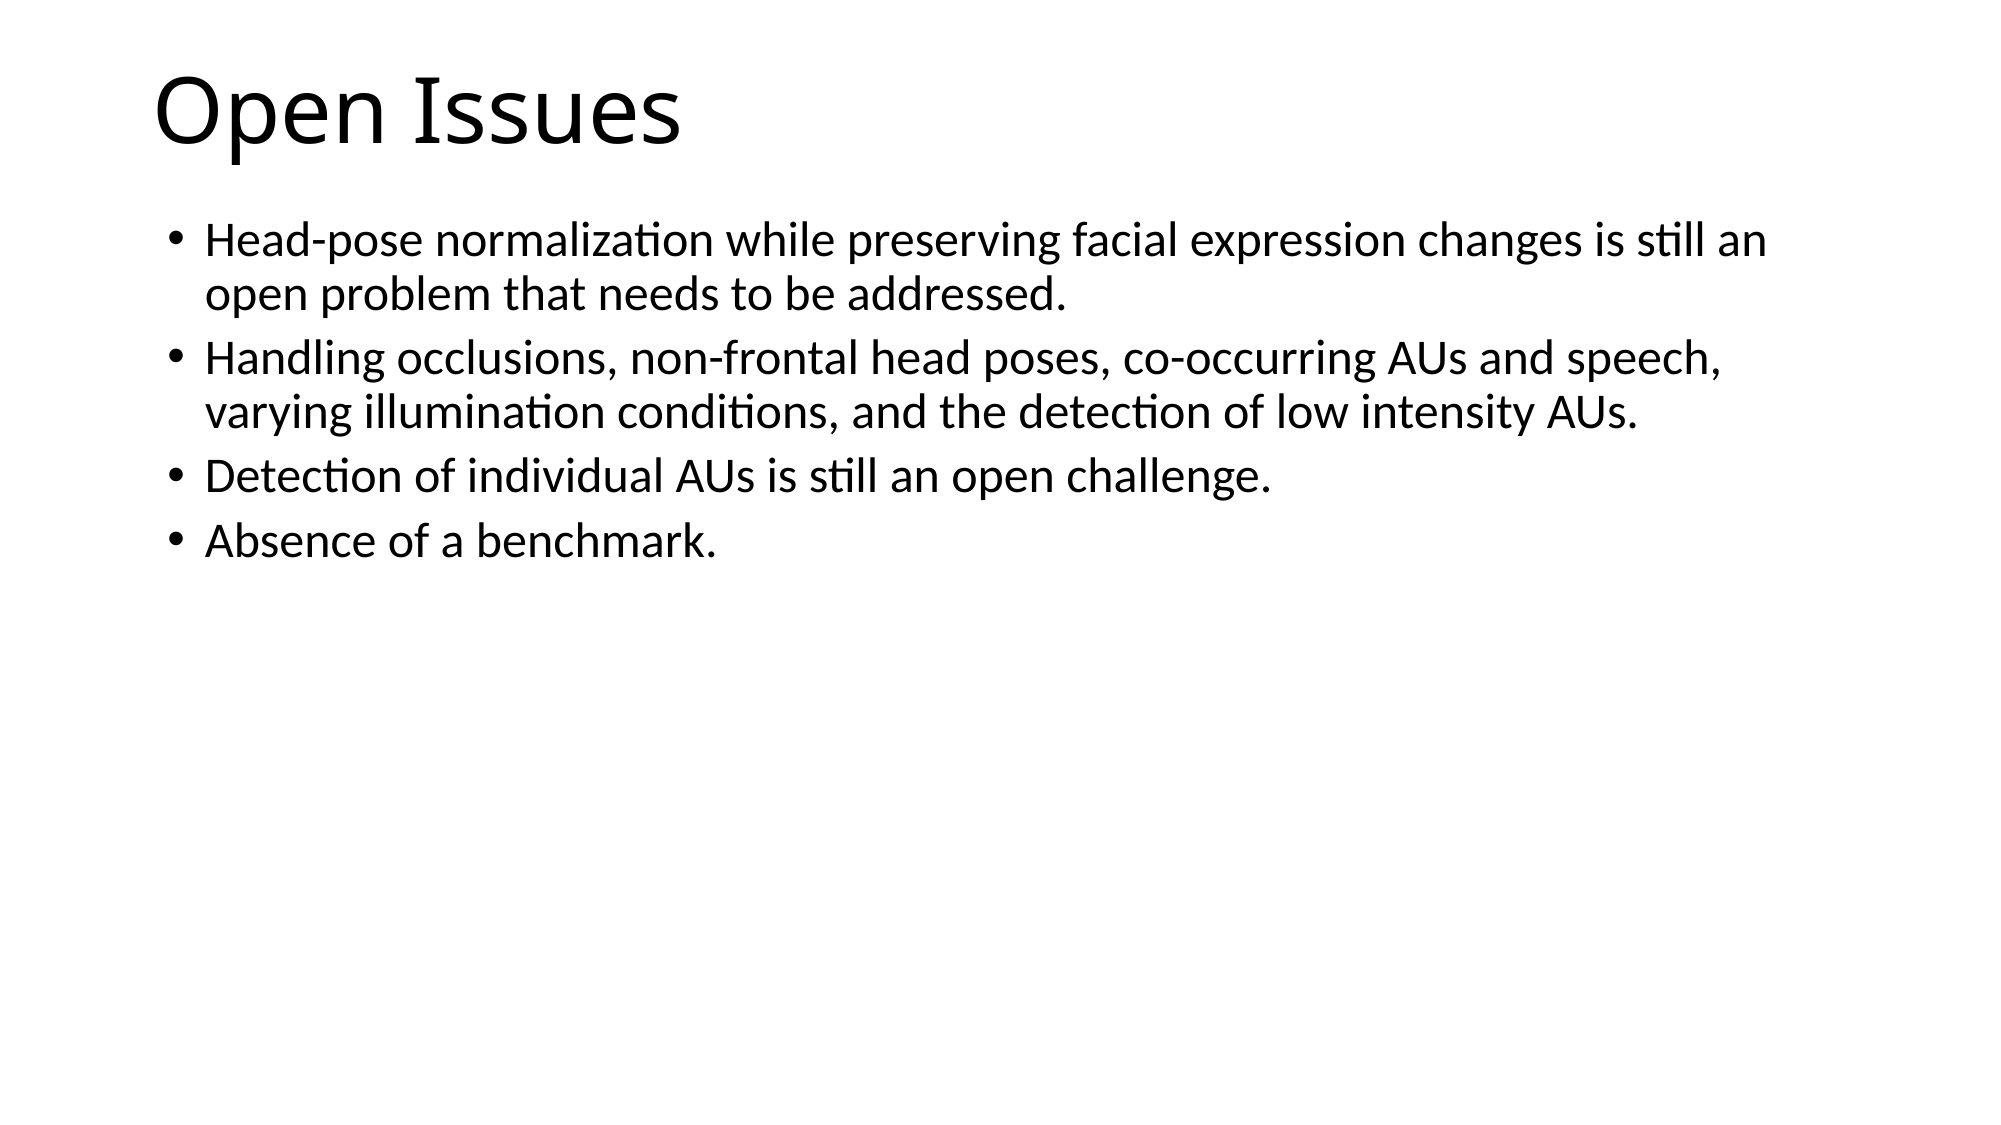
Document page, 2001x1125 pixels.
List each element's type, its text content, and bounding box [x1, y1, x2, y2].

list Head-pose normalization while preserving facial expression changes is still an open problem that needs to be addressed. Handling occlusions, non-frontal head poses, co-occurring AUs and speech, varying illumination conditions, and the detection of low intensity AUs. Detection of individual AUs is still an open challenge. Absence of a benchmark. [77, 205, 1803, 920]
title Open Issues [137, 59, 1863, 278]
